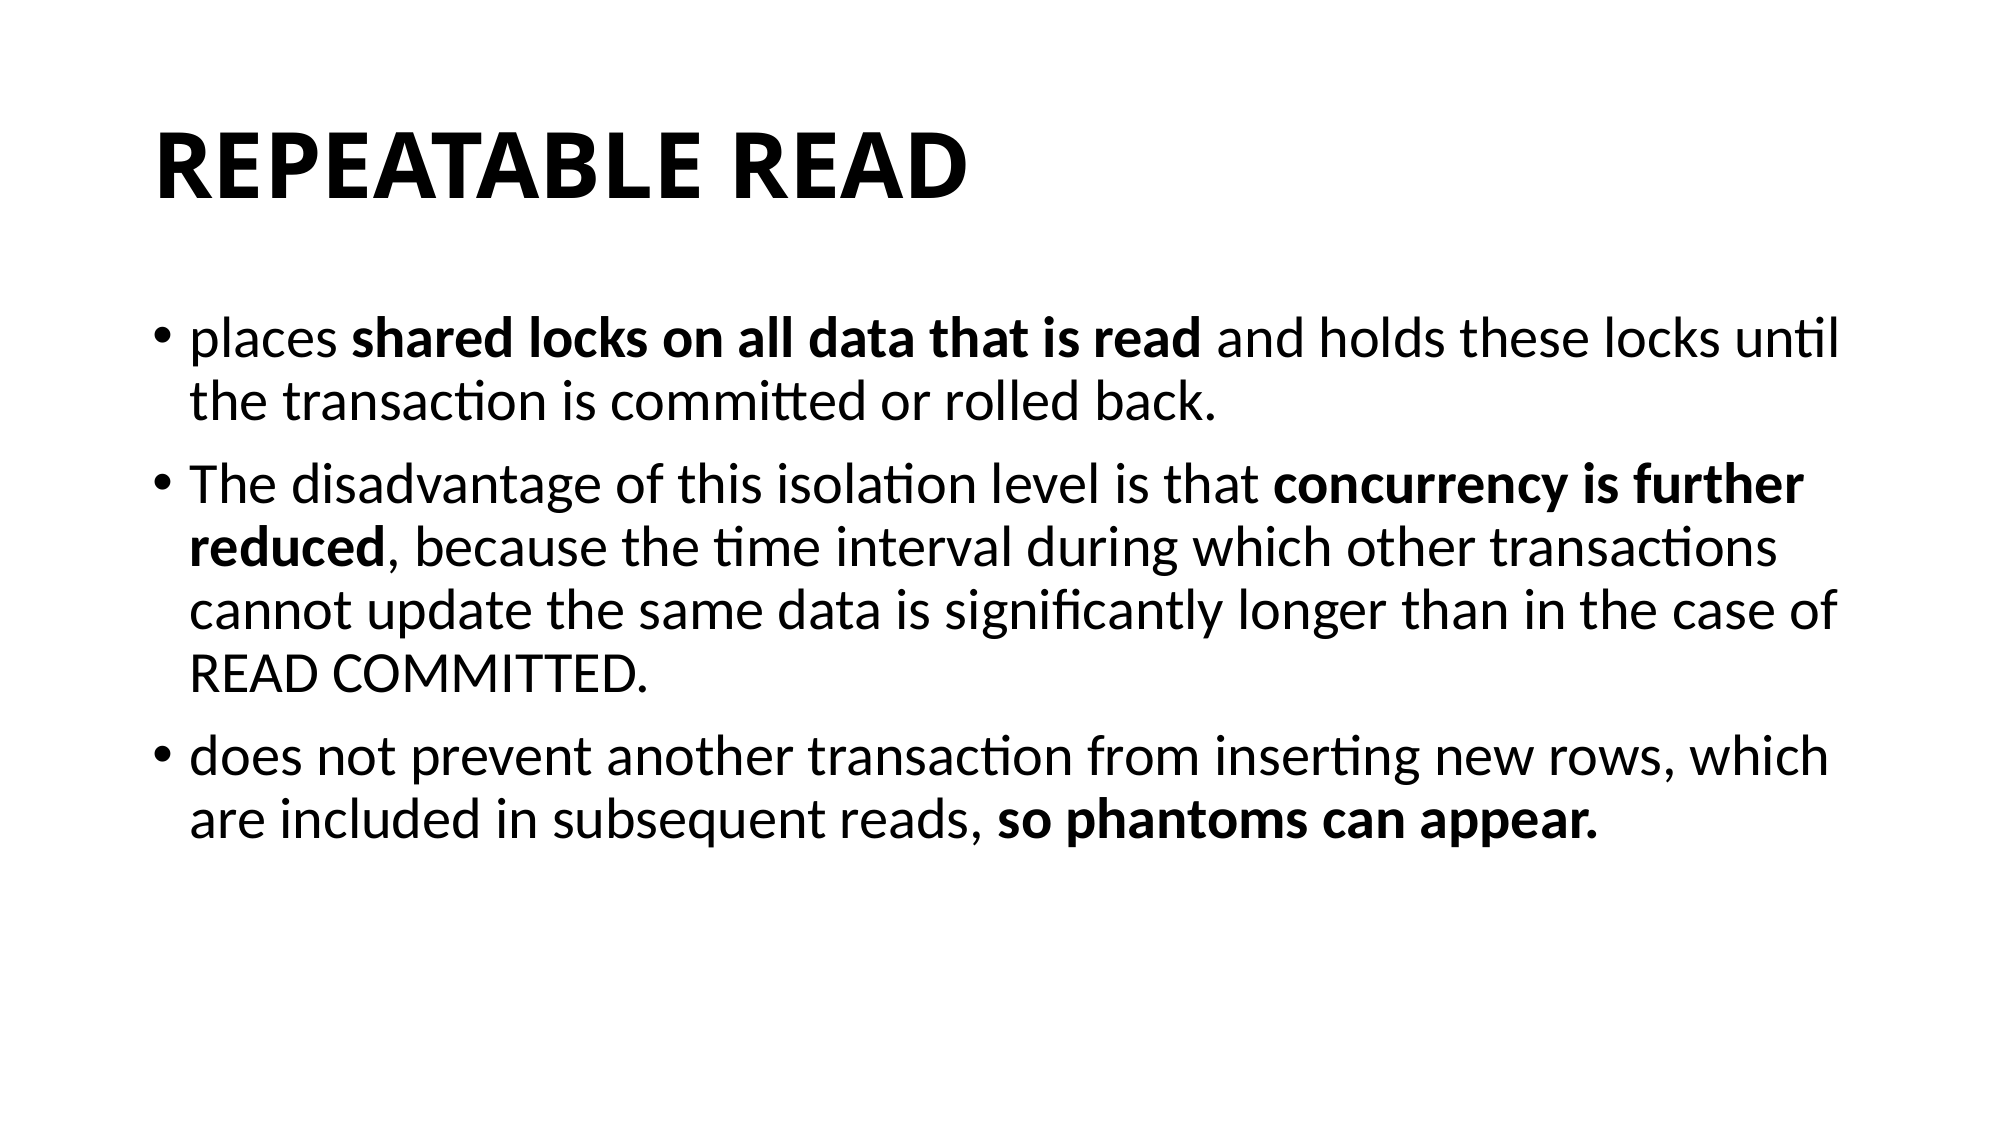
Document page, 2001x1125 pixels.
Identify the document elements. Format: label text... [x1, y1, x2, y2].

list places shared locks on all data that is read and holds these locks until the transaction is committed or rolled back. The disadvantage of this isolation level is that concurrency is further reduced, because the time interval during which other transactions cannot update the same data is significantly longer than in the case of READ COMMITTED. does not prevent another transaction from inserting new rows, which are included in subsequent reads, so phantoms can appear. [137, 299, 1863, 1014]
title REPEATABLE READ [137, 59, 1863, 278]
